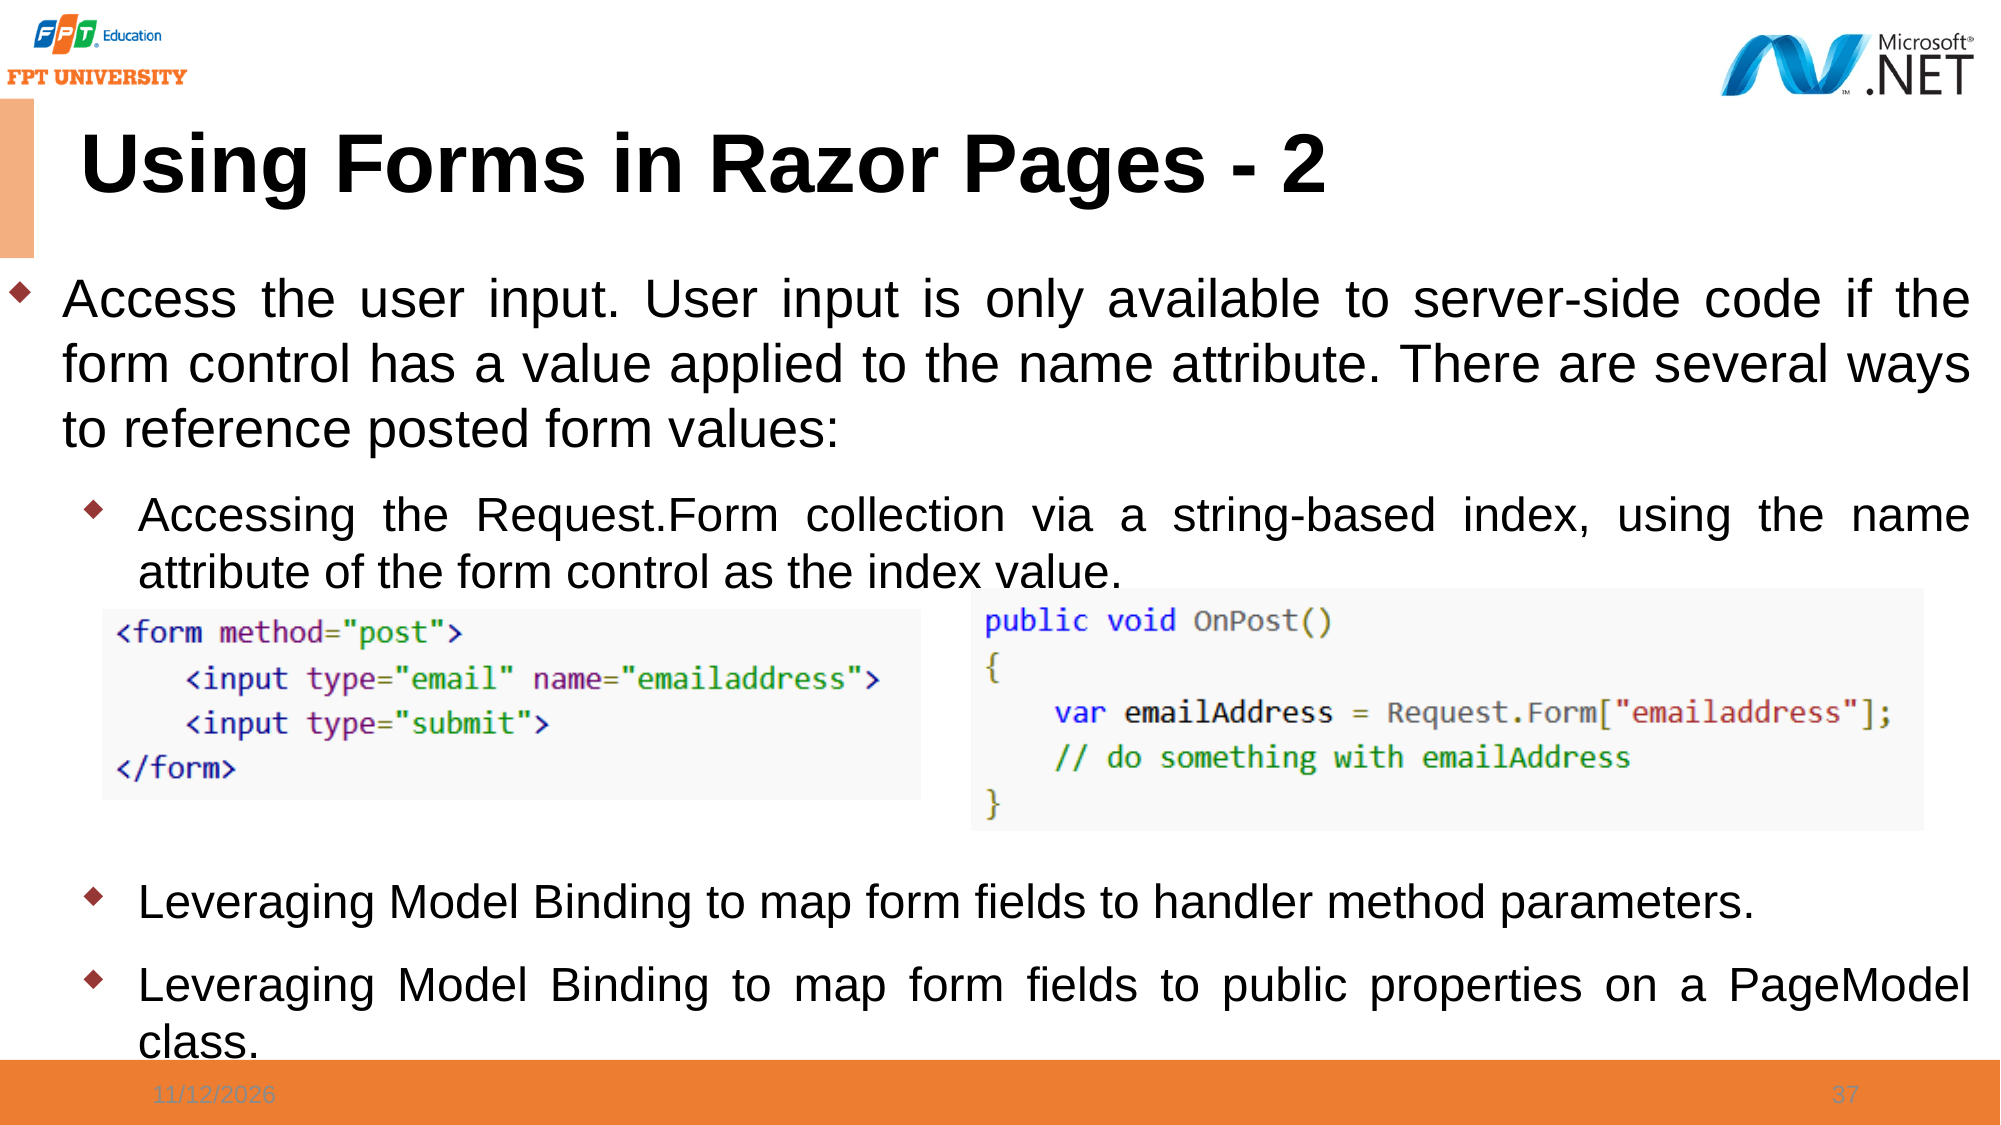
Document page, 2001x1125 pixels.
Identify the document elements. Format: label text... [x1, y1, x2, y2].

text_box Access the user input. User input is only available to server-side code if the form control has a value applied to the name attribute. There are several ways to reference posted form values: Accessing the Request.Form collection via a string-based index, using the name attribute of the form control as the index value. Leveraging Model Binding to map form fields to handler method parameters. Leveraging Model Binding to map form fields to public properties on a PageModel class. [0, 256, 1990, 1076]
slide_number 37 [1424, 1076, 1875, 1123]
title Using Forms in Razor Pages - 2 [65, 118, 1952, 213]
picture [971, 588, 1924, 831]
picture [1685, 0, 2001, 129]
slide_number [137, 1076, 588, 1123]
picture [102, 609, 921, 800]
picture [0, 0, 194, 95]
